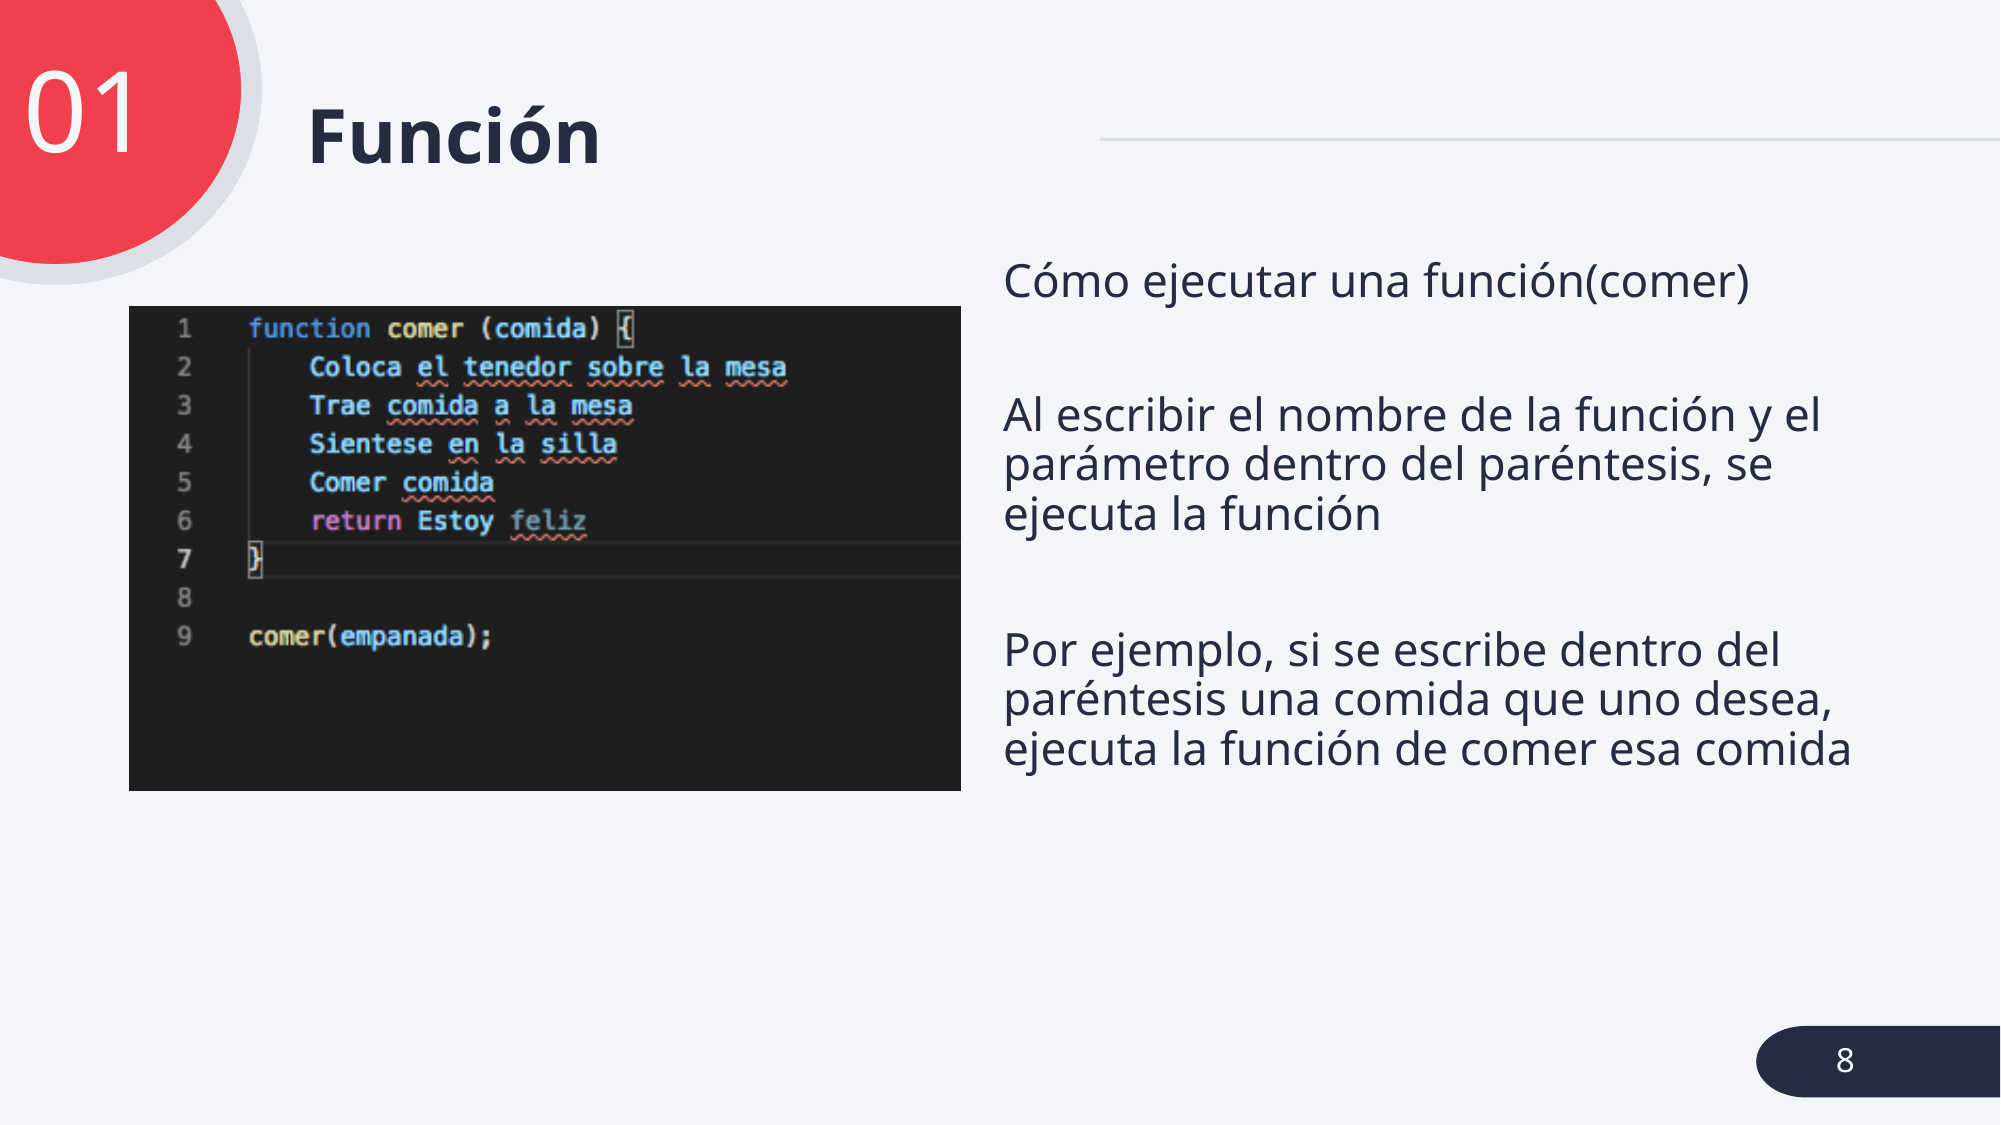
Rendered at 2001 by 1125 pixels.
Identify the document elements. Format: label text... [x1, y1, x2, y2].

title Función [290, 89, 1100, 191]
list Cómo ejecutar una función(comer) Al escribir el nombre de la función y el parámetro dentro del paréntesis, se ejecuta la función Por ejemplo, si se escribe dentro del paréntesis una comida que uno desea, ejecuta la función de comer esa comida [988, 250, 1929, 875]
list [129, 306, 961, 791]
list 01 [0, 47, 167, 186]
slide_number 8 [1820, 1031, 1984, 1092]
